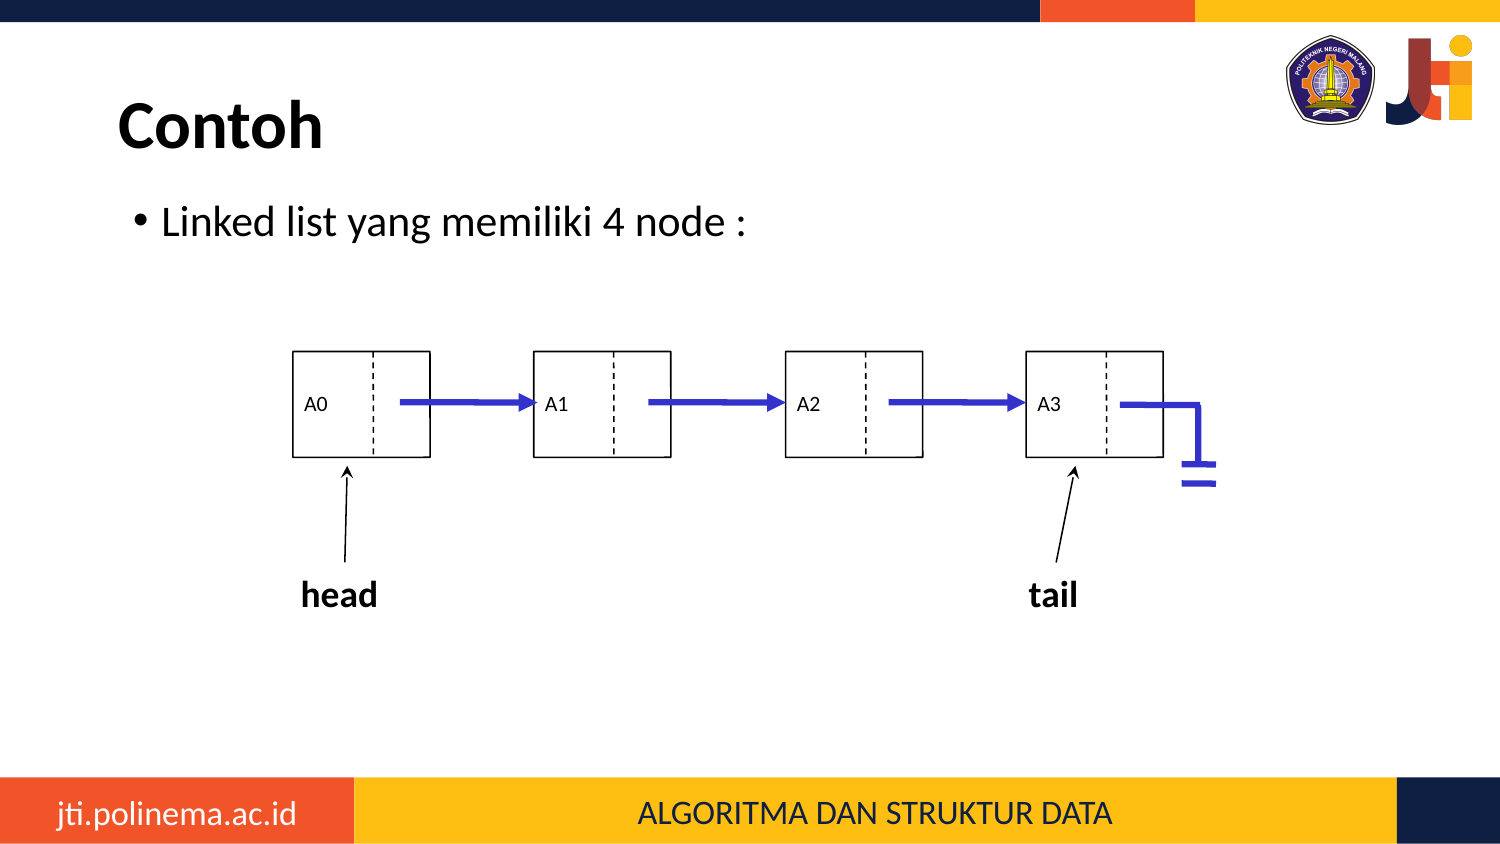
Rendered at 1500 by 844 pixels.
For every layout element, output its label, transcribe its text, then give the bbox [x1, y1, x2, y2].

text_box tail [1013, 562, 1099, 623]
title Contoh [103, 44, 1397, 208]
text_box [292, 351, 1217, 484]
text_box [1055, 465, 1076, 563]
picture [1386, 35, 1472, 125]
list Linked list yang memiliki 4 node : [118, 191, 1382, 758]
text_box head [285, 562, 405, 623]
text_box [344, 465, 348, 563]
picture [1286, 35, 1375, 44]
